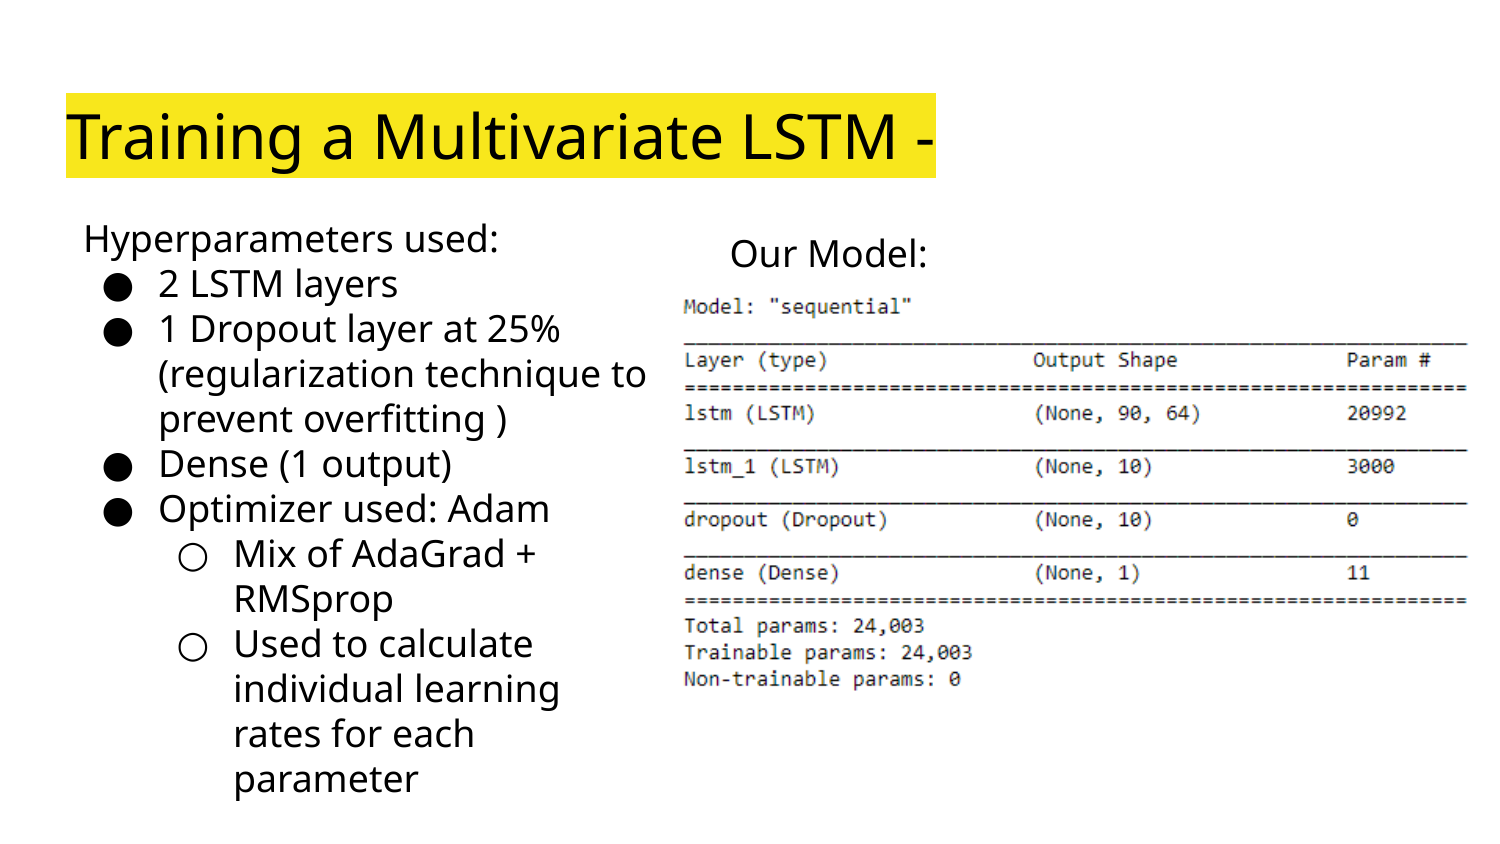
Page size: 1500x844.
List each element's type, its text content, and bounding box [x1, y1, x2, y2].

title Training a Multivariate LSTM - [51, 81, 1449, 176]
list Our Model: [714, 208, 1428, 283]
picture [681, 291, 1487, 709]
text_box Hyperparameters used: 2 LSTM layers 1 Dropout layer at 25% (regularization technique to prevent overfitting ) Dense (1 output) Optimizer used: Adam Mix of AdaGrad + RMSprop Used to calculate individual learning rates for each parameter [68, 200, 668, 800]
